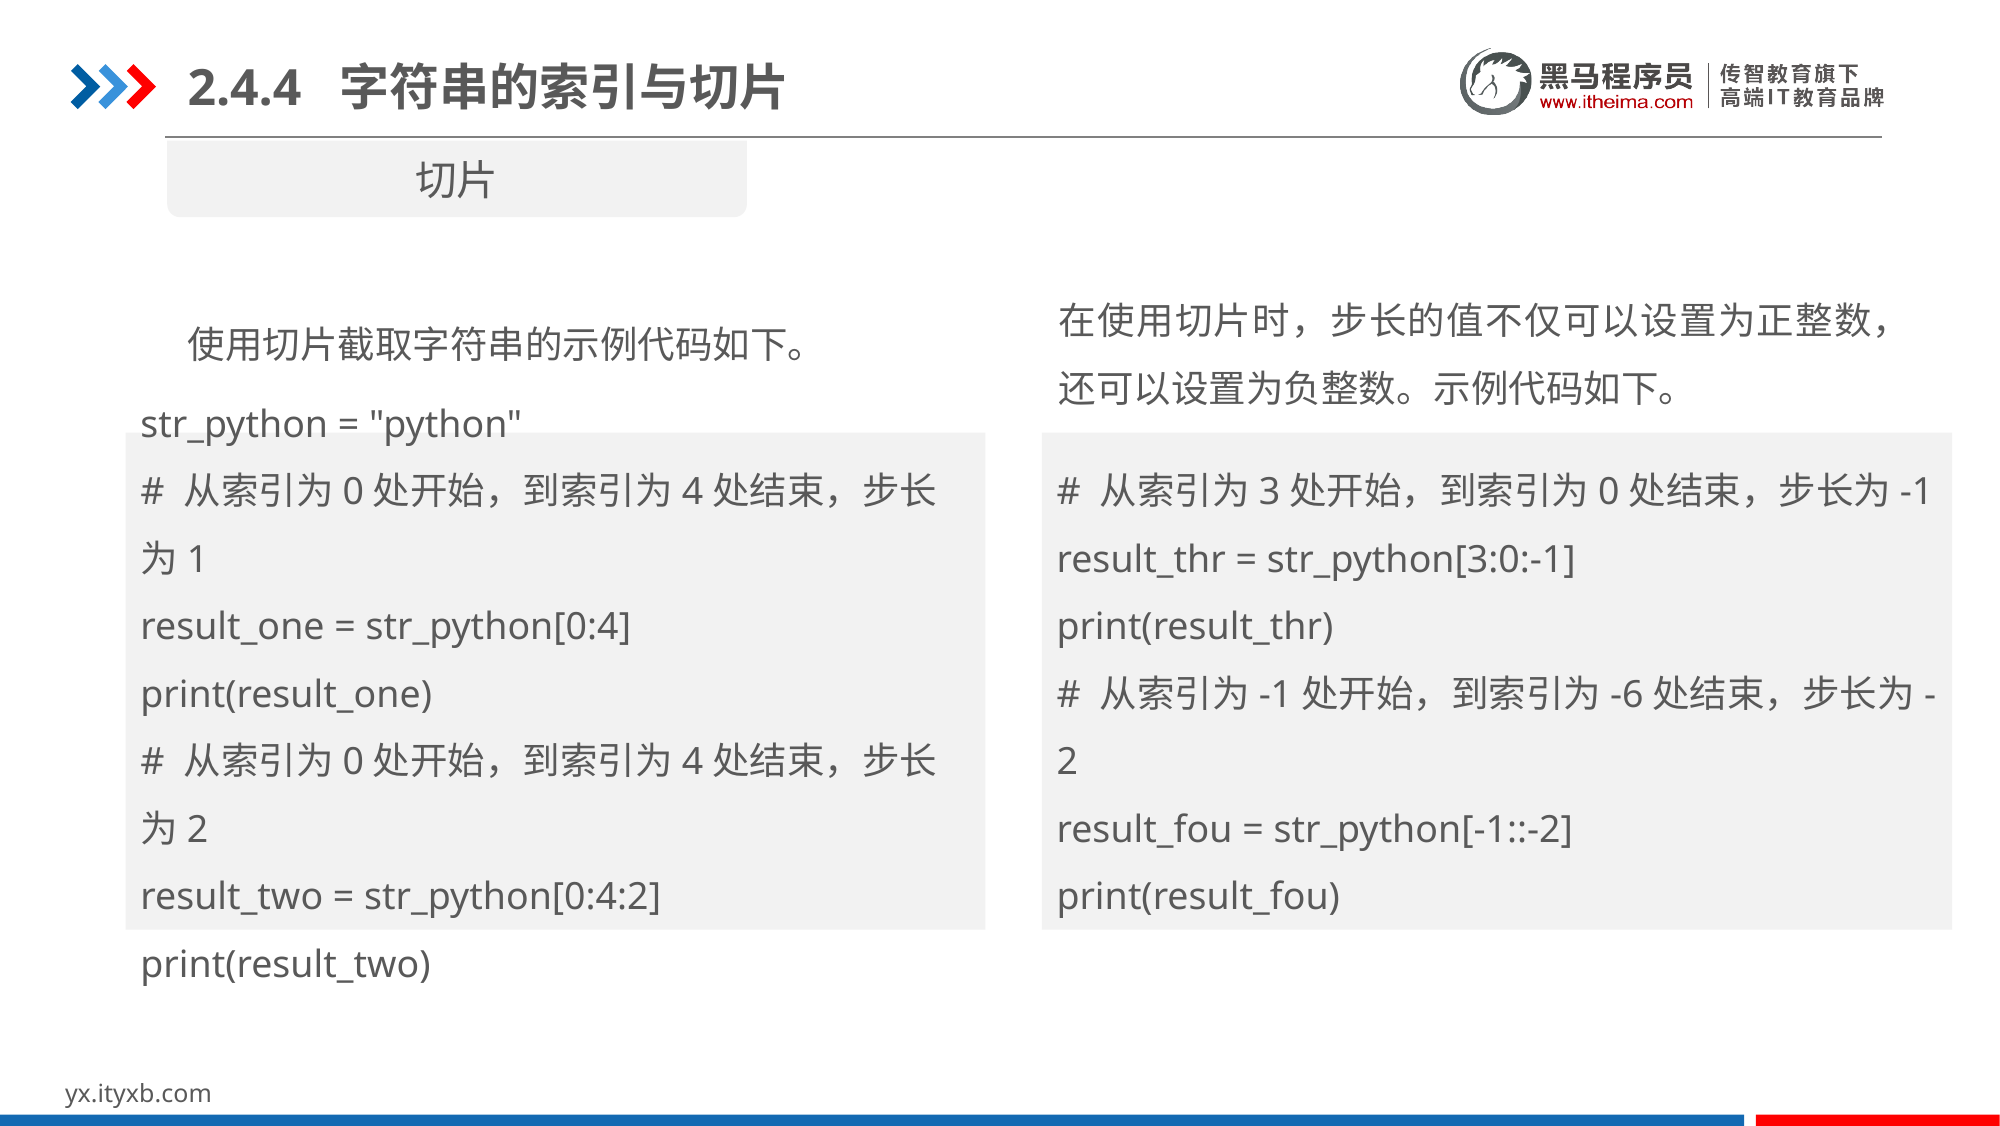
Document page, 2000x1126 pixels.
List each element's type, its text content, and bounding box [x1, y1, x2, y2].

text_box 在使用切片时，步长的值不仅可以设置为正整数，还可以设置为负整数。示例代码如下。 [1044, 267, 1926, 417]
text_box 2.4.4 字符串的索引与切片 [187, 43, 989, 127]
text_box 使用切片截取字符串的示例代码如下。 [172, 290, 1044, 374]
text_box # 从索引为3处开始，到索引为0处结束，步长为-1 result_thr = str_python[3:0:-1] print(result_thr) # 从索引为-1处开始，到索引为-6处结束，步长为-2 result_fou = str_python[-1::-2] print(result_fou) [1040, 431, 1954, 932]
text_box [166, 140, 748, 218]
text_box str_python = "python" # 从索引为0处开始，到索引为4处结束，步长为1 result_one = str_python[0:4] print(result_one) # 从索引为0处开始，到索引为4处结束，步长为2 result_two = str_python[0:4:2] print(result_two) [124, 431, 987, 932]
picture [1460, 48, 1887, 115]
